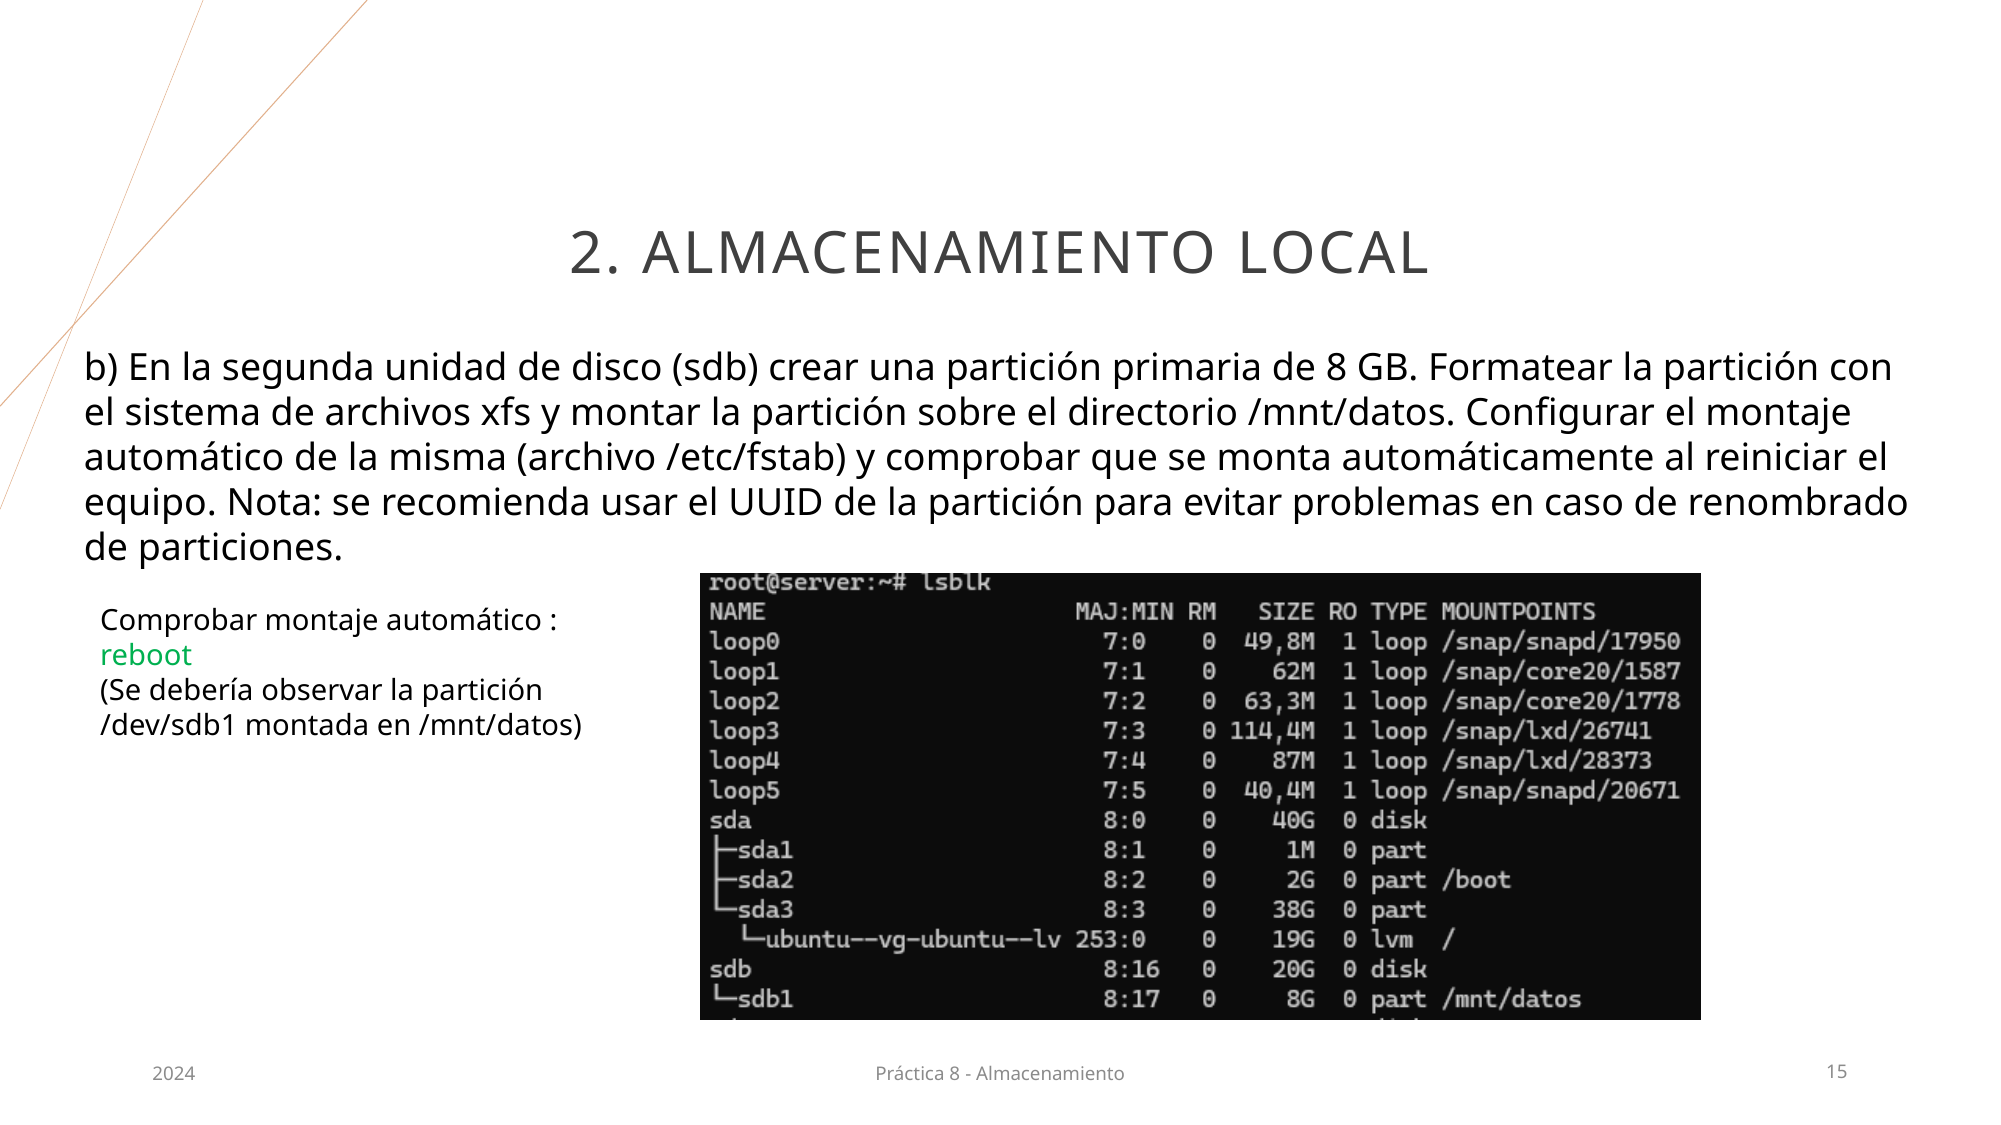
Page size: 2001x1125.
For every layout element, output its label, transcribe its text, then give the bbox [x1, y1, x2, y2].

slide_number 2024 [137, 1042, 588, 1103]
text_box Comprobar montaje automático : reboot (Se debería observar la partición /dev/sdb1 montada en /mnt/datos) [85, 593, 656, 749]
footer Práctica 8 - Almacenamiento [662, 1042, 1338, 1103]
picture [700, 573, 1701, 1020]
slide_number 15 [1412, 1042, 1863, 1103]
text_box b) En la segunda unidad de disco (sdb) crear una partición primaria de 8 GB. Formatear la partición con el sistema de archivos xfs y montar la partición sobre el directorio /mnt/datos. Configurar el montaje automático de la misma (archivo /etc/fstab) y comprobar que se monta automáticamente al reiniciar el equipo. Nota: se recomienda usar el UUID de la partición para evitar problemas en caso de renombrado de particiones. [69, 335, 1931, 576]
title 2. Almacenamiento local [309, 146, 1691, 335]
